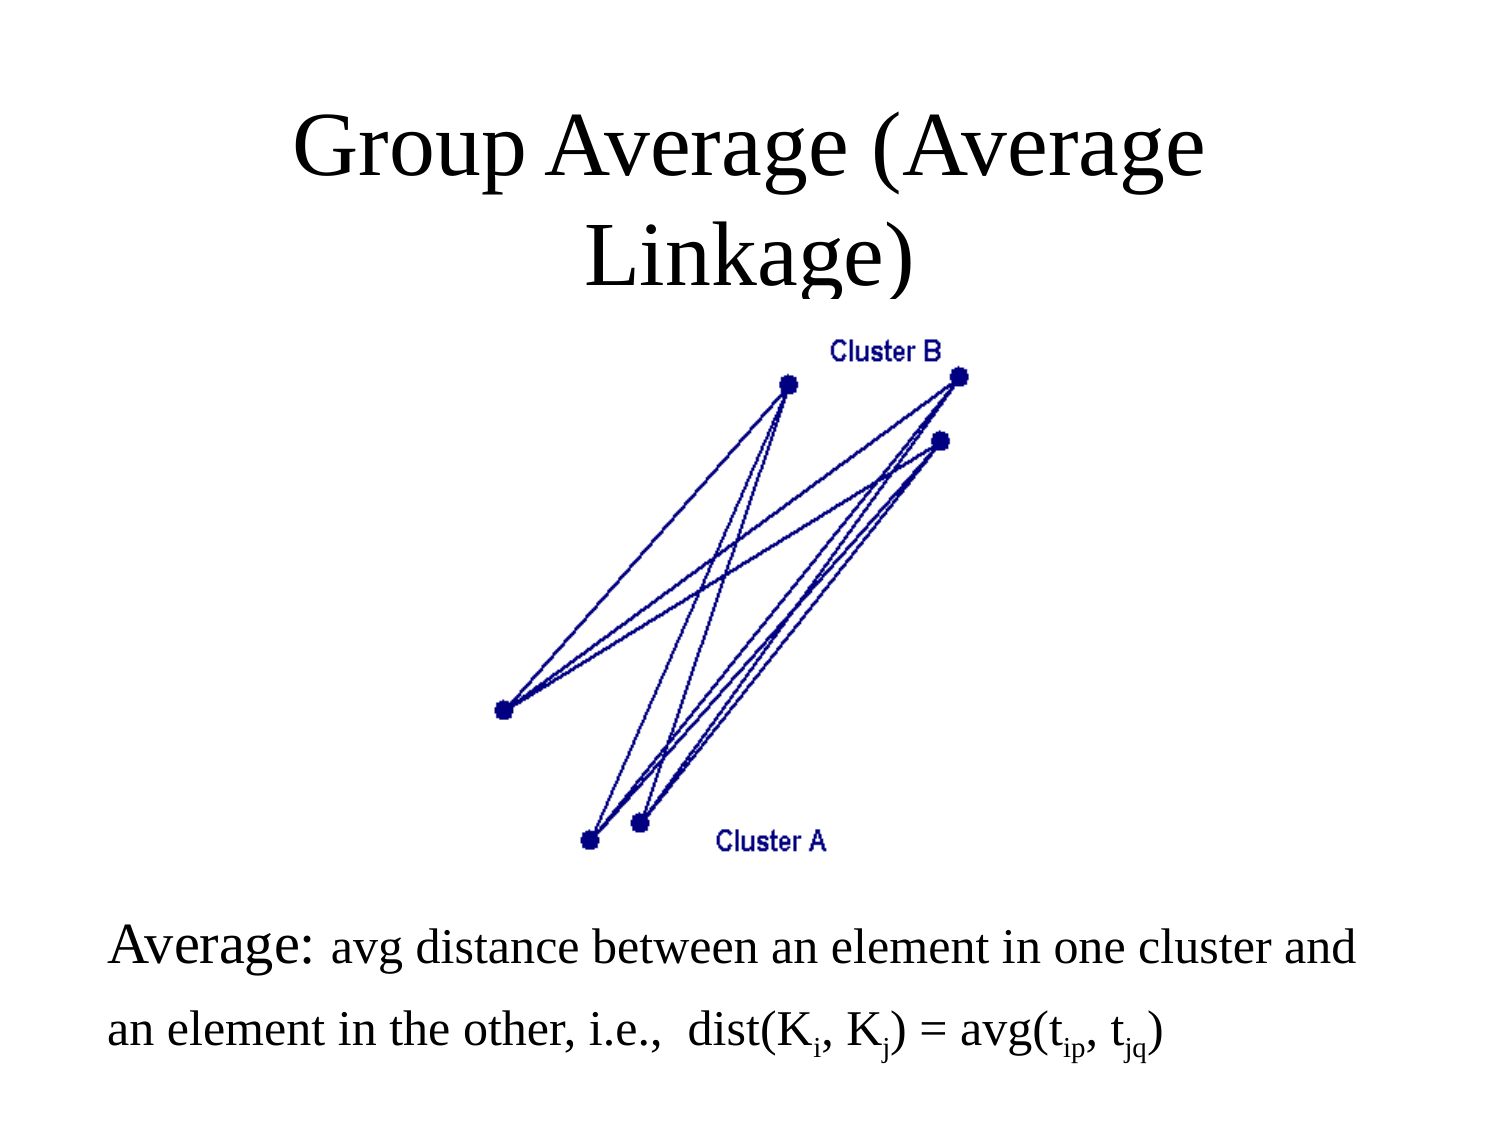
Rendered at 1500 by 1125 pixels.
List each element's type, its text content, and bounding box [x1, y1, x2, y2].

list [462, 299, 984, 865]
title Group Average (Average Linkage) [112, 99, 1388, 288]
text_box Average: avg distance between an element in one cluster and an element in the other, i.e., dist(Ki, Kj) = avg(tip, tjq) [92, 876, 1393, 1071]
